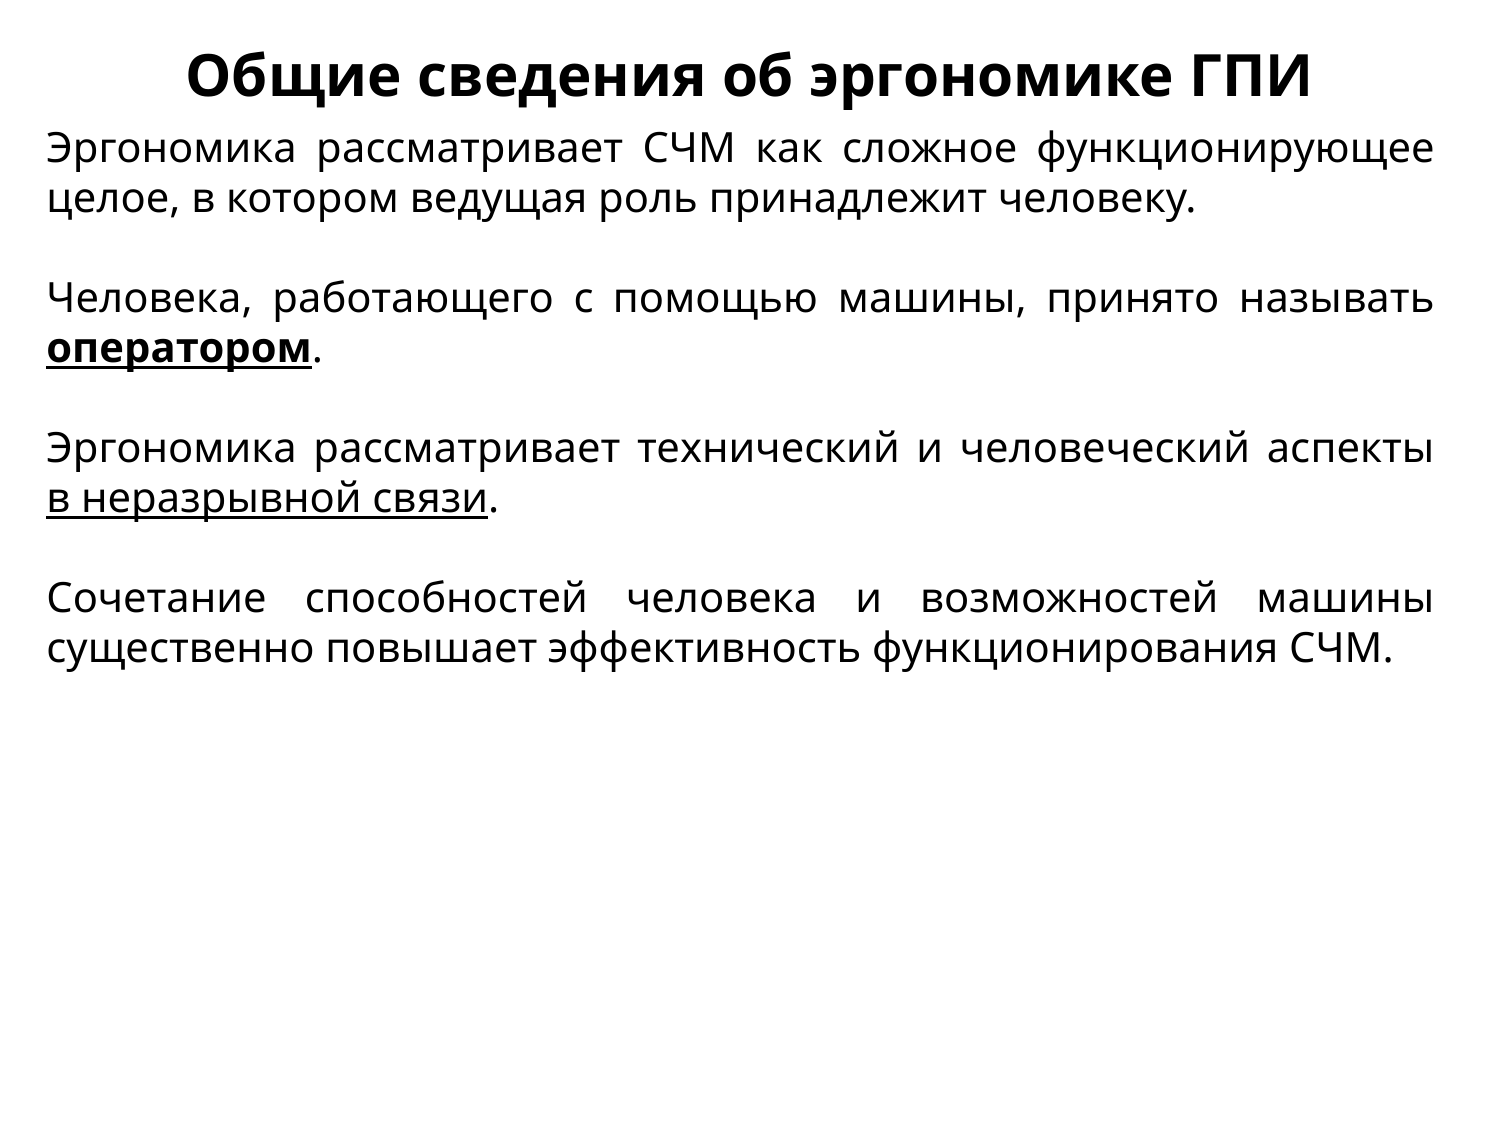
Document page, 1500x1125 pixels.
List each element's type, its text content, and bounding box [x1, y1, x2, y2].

text_box Эргономика рассматривает СЧМ как сложное функцио­нирующее целое, в котором ведущая роль принадлежит челове­ку. Человека, работающего с помощью машины, принято назы­вать оператором. Эргономика рассматривает технический и человеческий ас­пекты в неразрывной связи. Сочетание способностей человека и возможностей машины существенно повышает эффективность функционирования СЧМ. [31, 113, 1450, 679]
text_box Общие сведения об эргономике ГПИ [17, 30, 1483, 116]
